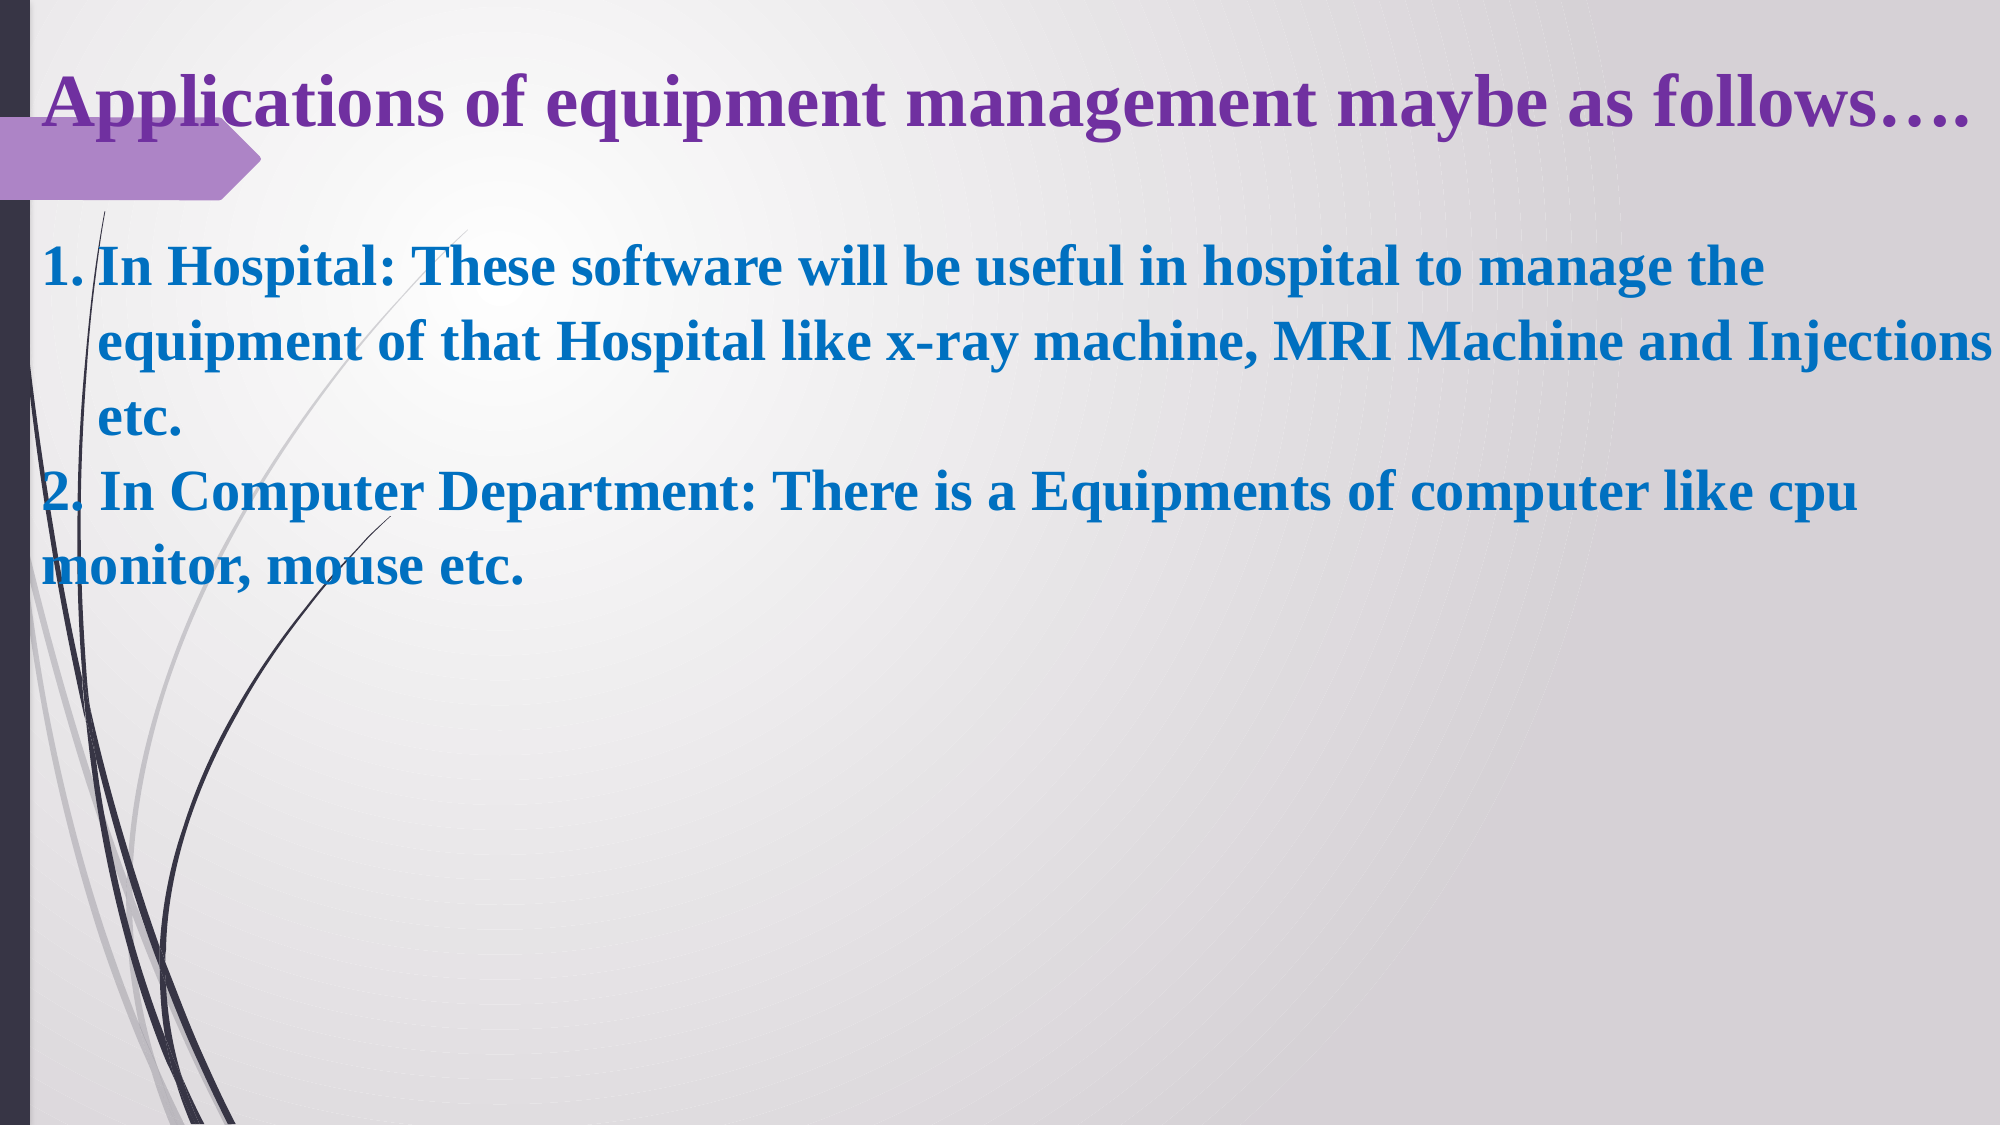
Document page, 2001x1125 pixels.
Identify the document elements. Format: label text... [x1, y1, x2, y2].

text_box Applications of equipment management maybe as follows…. In Hospital: These software will be useful in hospital to manage the equipment of that Hospital like x-ray machine, MRI Machine and Injections etc. 2. In Computer Department: There is a Equipments of computer like cpu monitor, mouse etc. [26, 37, 2000, 604]
